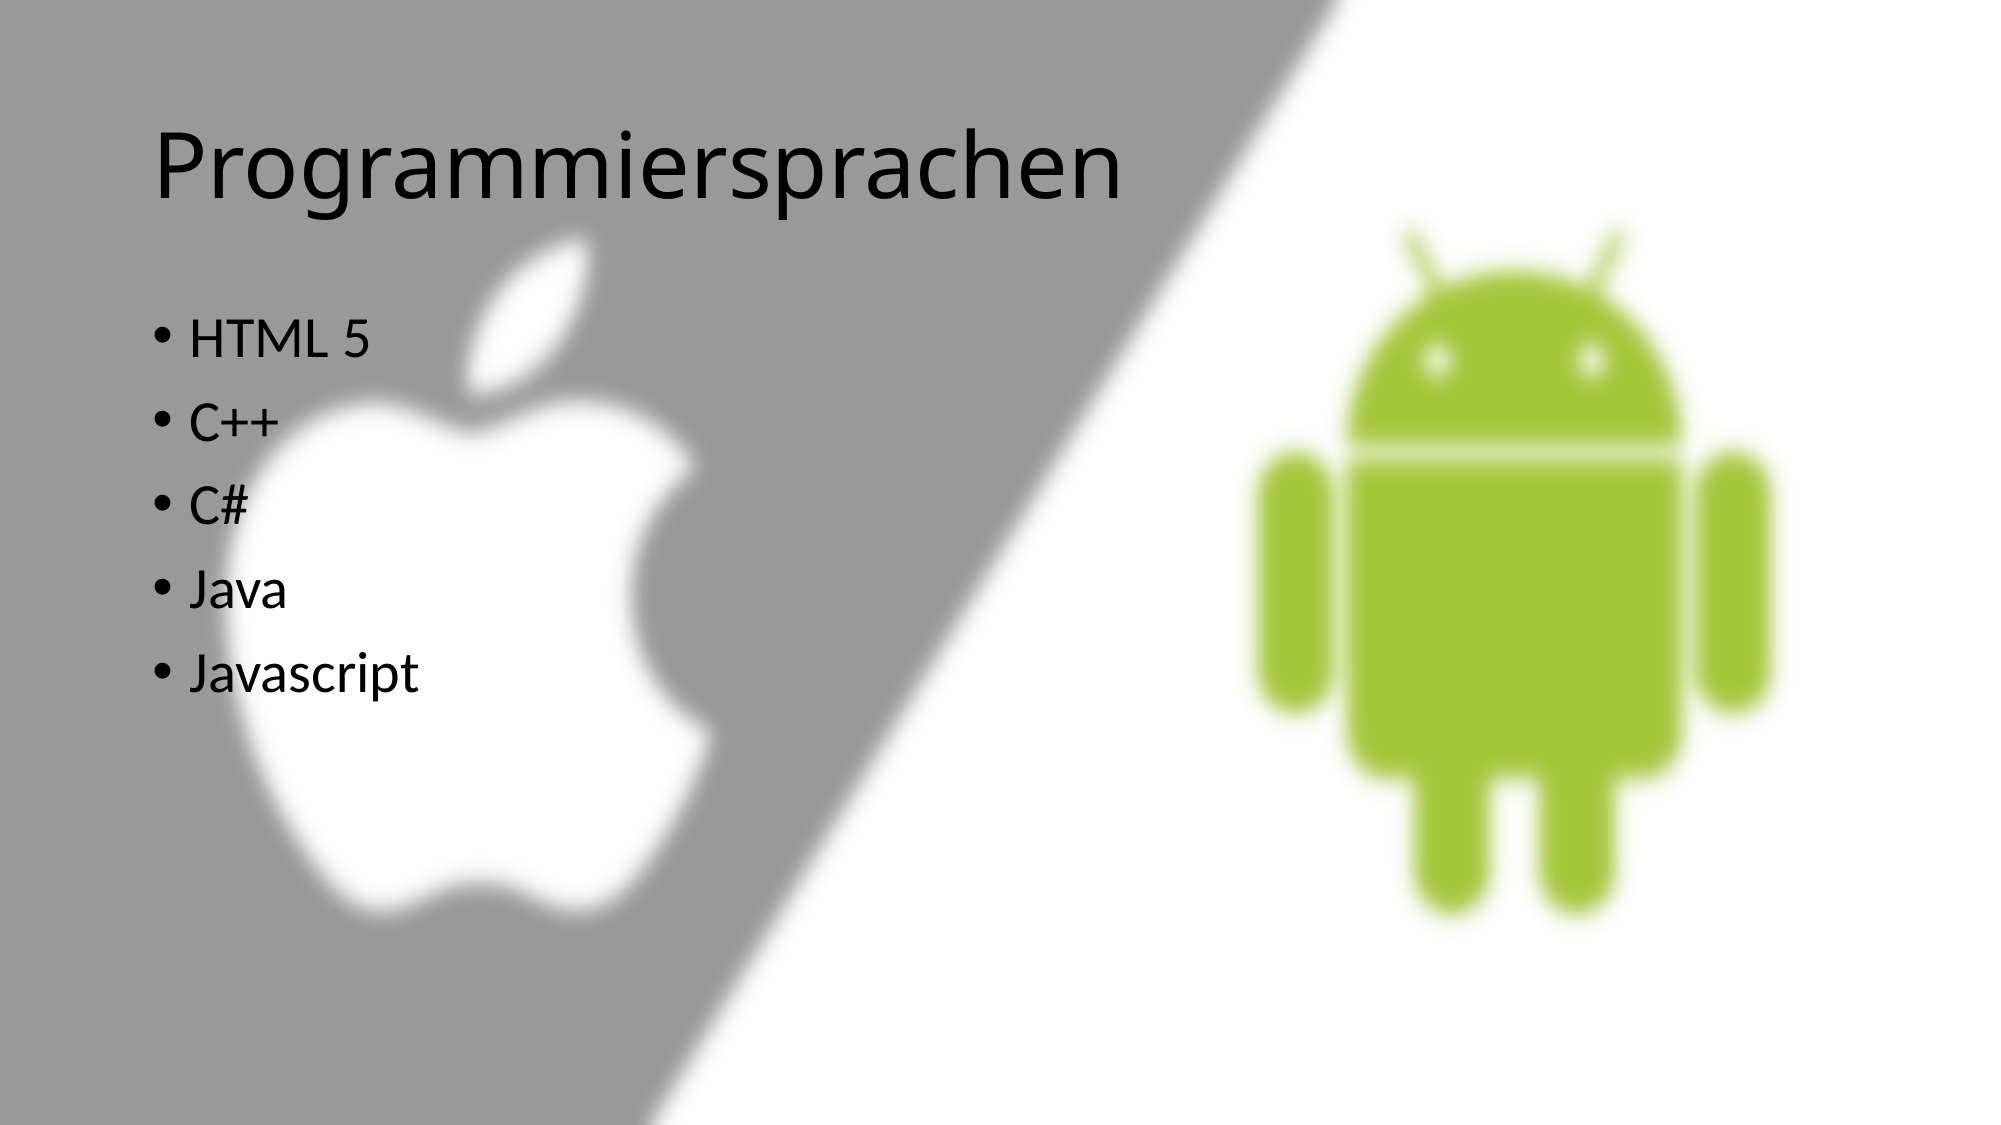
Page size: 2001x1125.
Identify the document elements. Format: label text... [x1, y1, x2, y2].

list HTML 5 C++ C# Java Javascript [137, 299, 1863, 1014]
title Programmiersprachen [137, 59, 1863, 278]
picture [0, 0, 2001, 1125]
